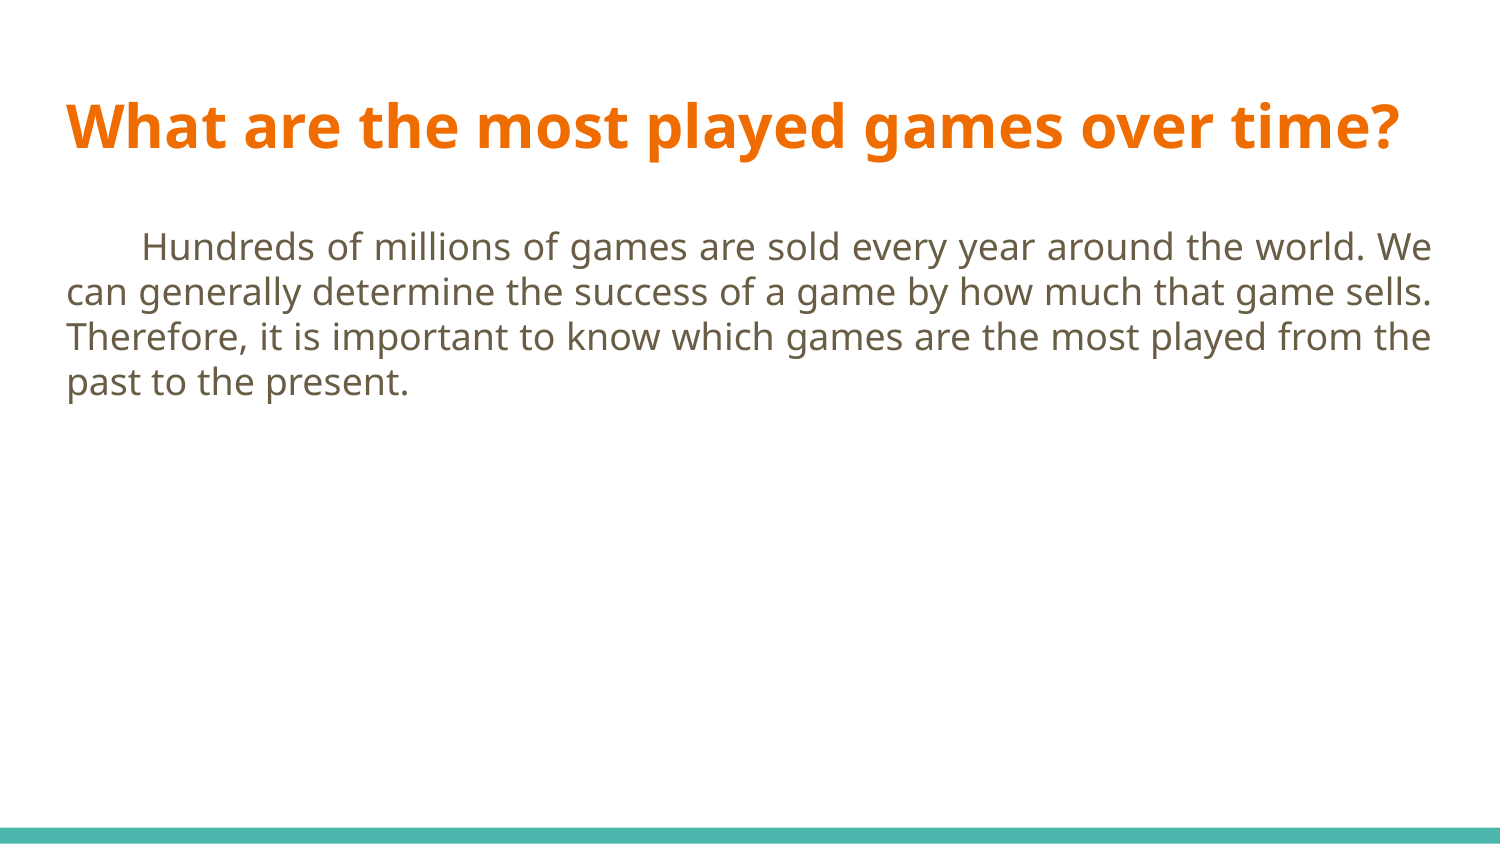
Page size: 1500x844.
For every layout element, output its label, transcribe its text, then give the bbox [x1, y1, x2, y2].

list Hundreds of millions of games are sold every year around the world. We can generally determine the success of a game by how much that game sells. Therefore, it is important to know which games are the most played from the past to the present. [51, 207, 1449, 750]
title What are the most played games over time? [51, 72, 1449, 189]
